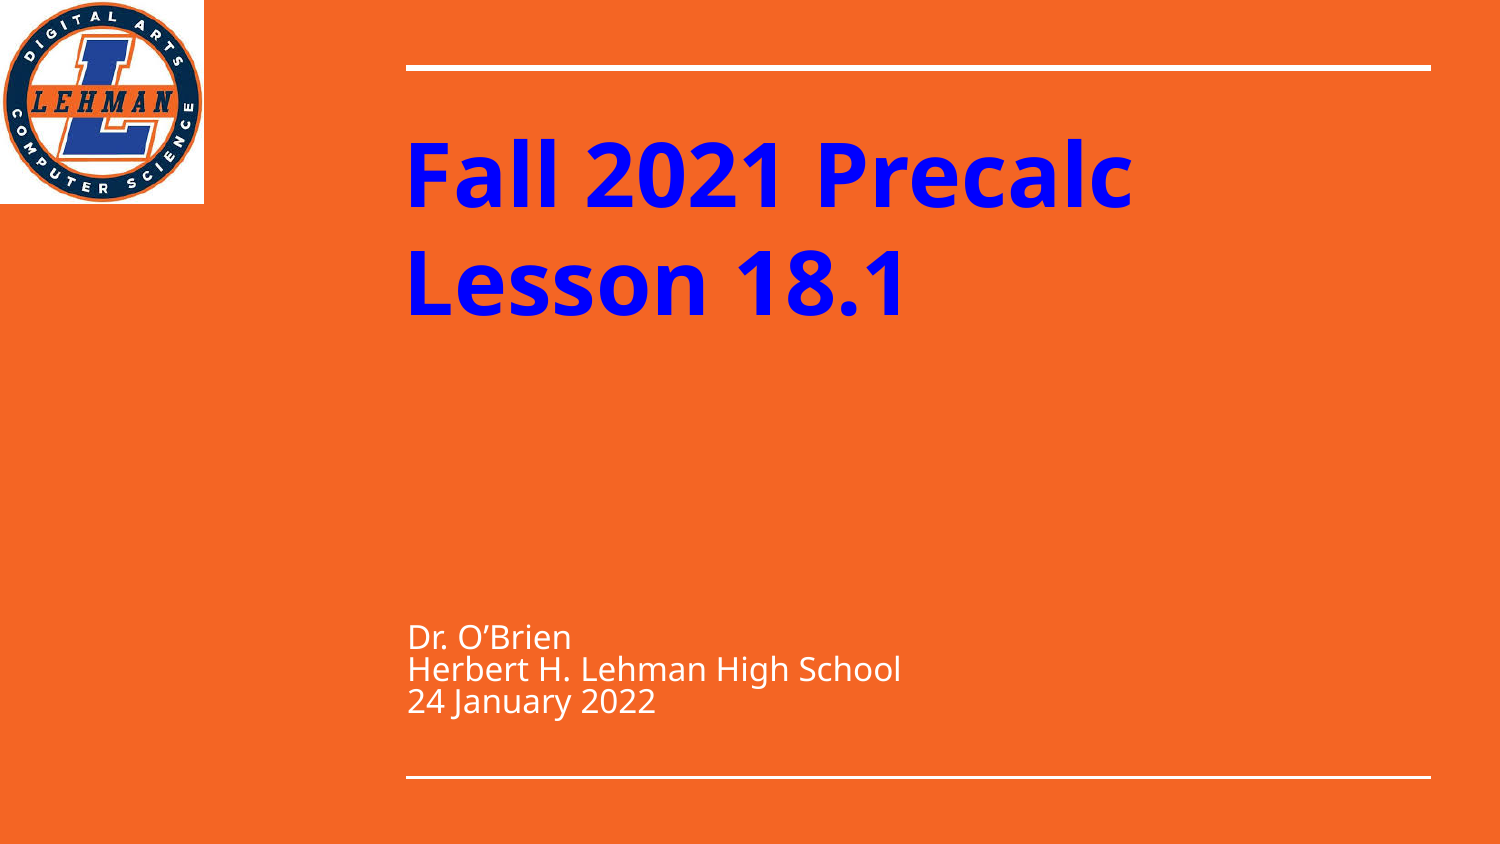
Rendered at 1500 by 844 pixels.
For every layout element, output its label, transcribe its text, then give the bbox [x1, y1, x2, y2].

title Fall 2021 Precalc Lesson 18.1 [388, 102, 1429, 357]
subtitle Dr. O’Brien Herbert H. Lehman High School 24 January 2022 [391, 530, 1432, 736]
picture [0, 0, 204, 204]
